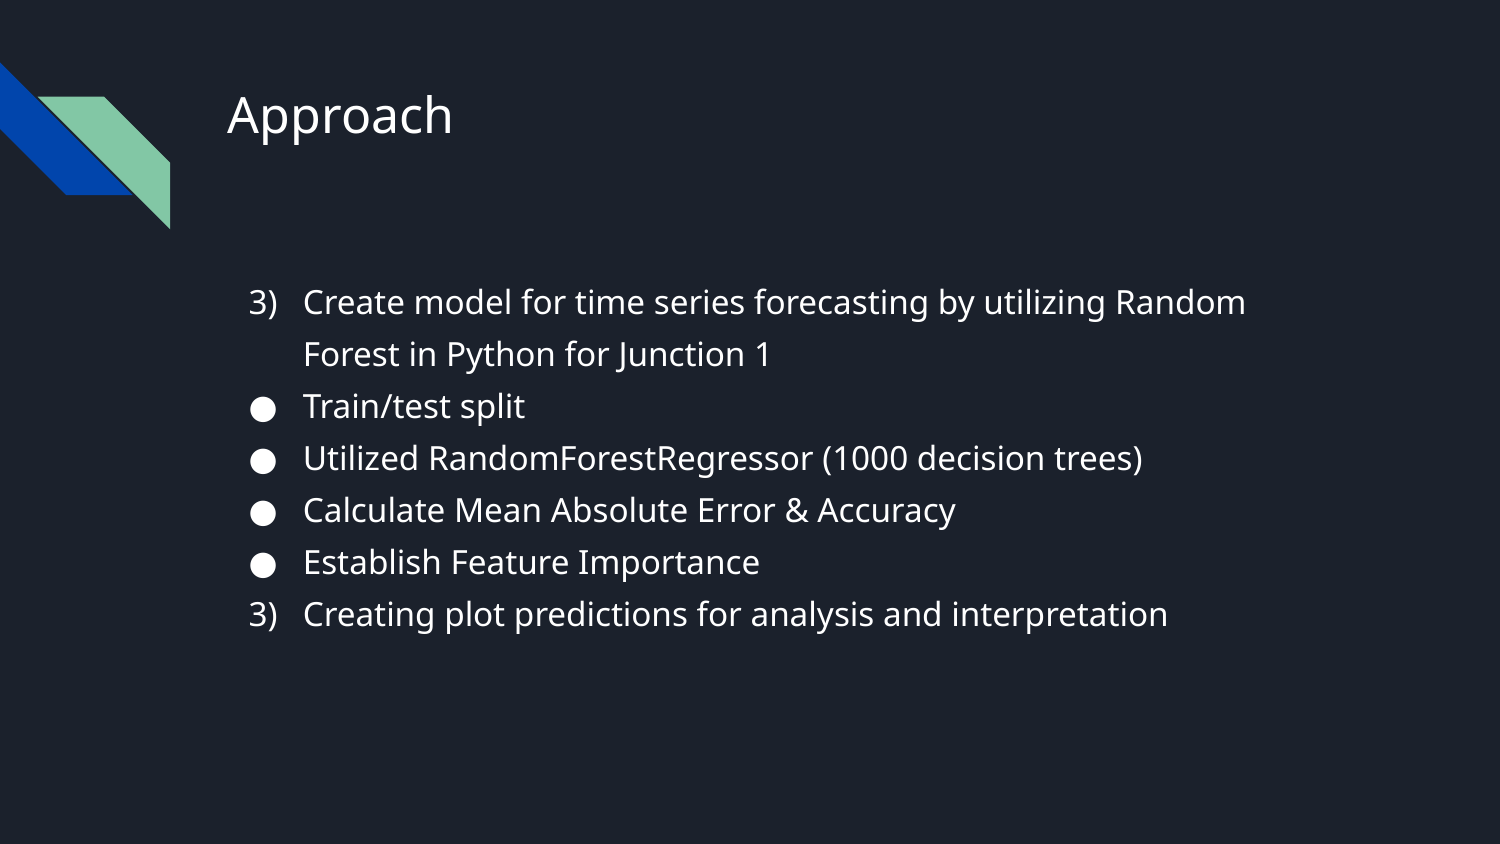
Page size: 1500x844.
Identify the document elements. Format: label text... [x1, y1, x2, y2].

list Create model for time series forecasting by utilizing Random Forest in Python for Junction 1 Train/test split Utilized RandomForestRegressor (1000 decision trees) Calculate Mean Absolute Error & Accuracy Establish Feature Importance Creating plot predictions for analysis and interpretation [212, 257, 1368, 735]
title Approach [212, 64, 1368, 215]
